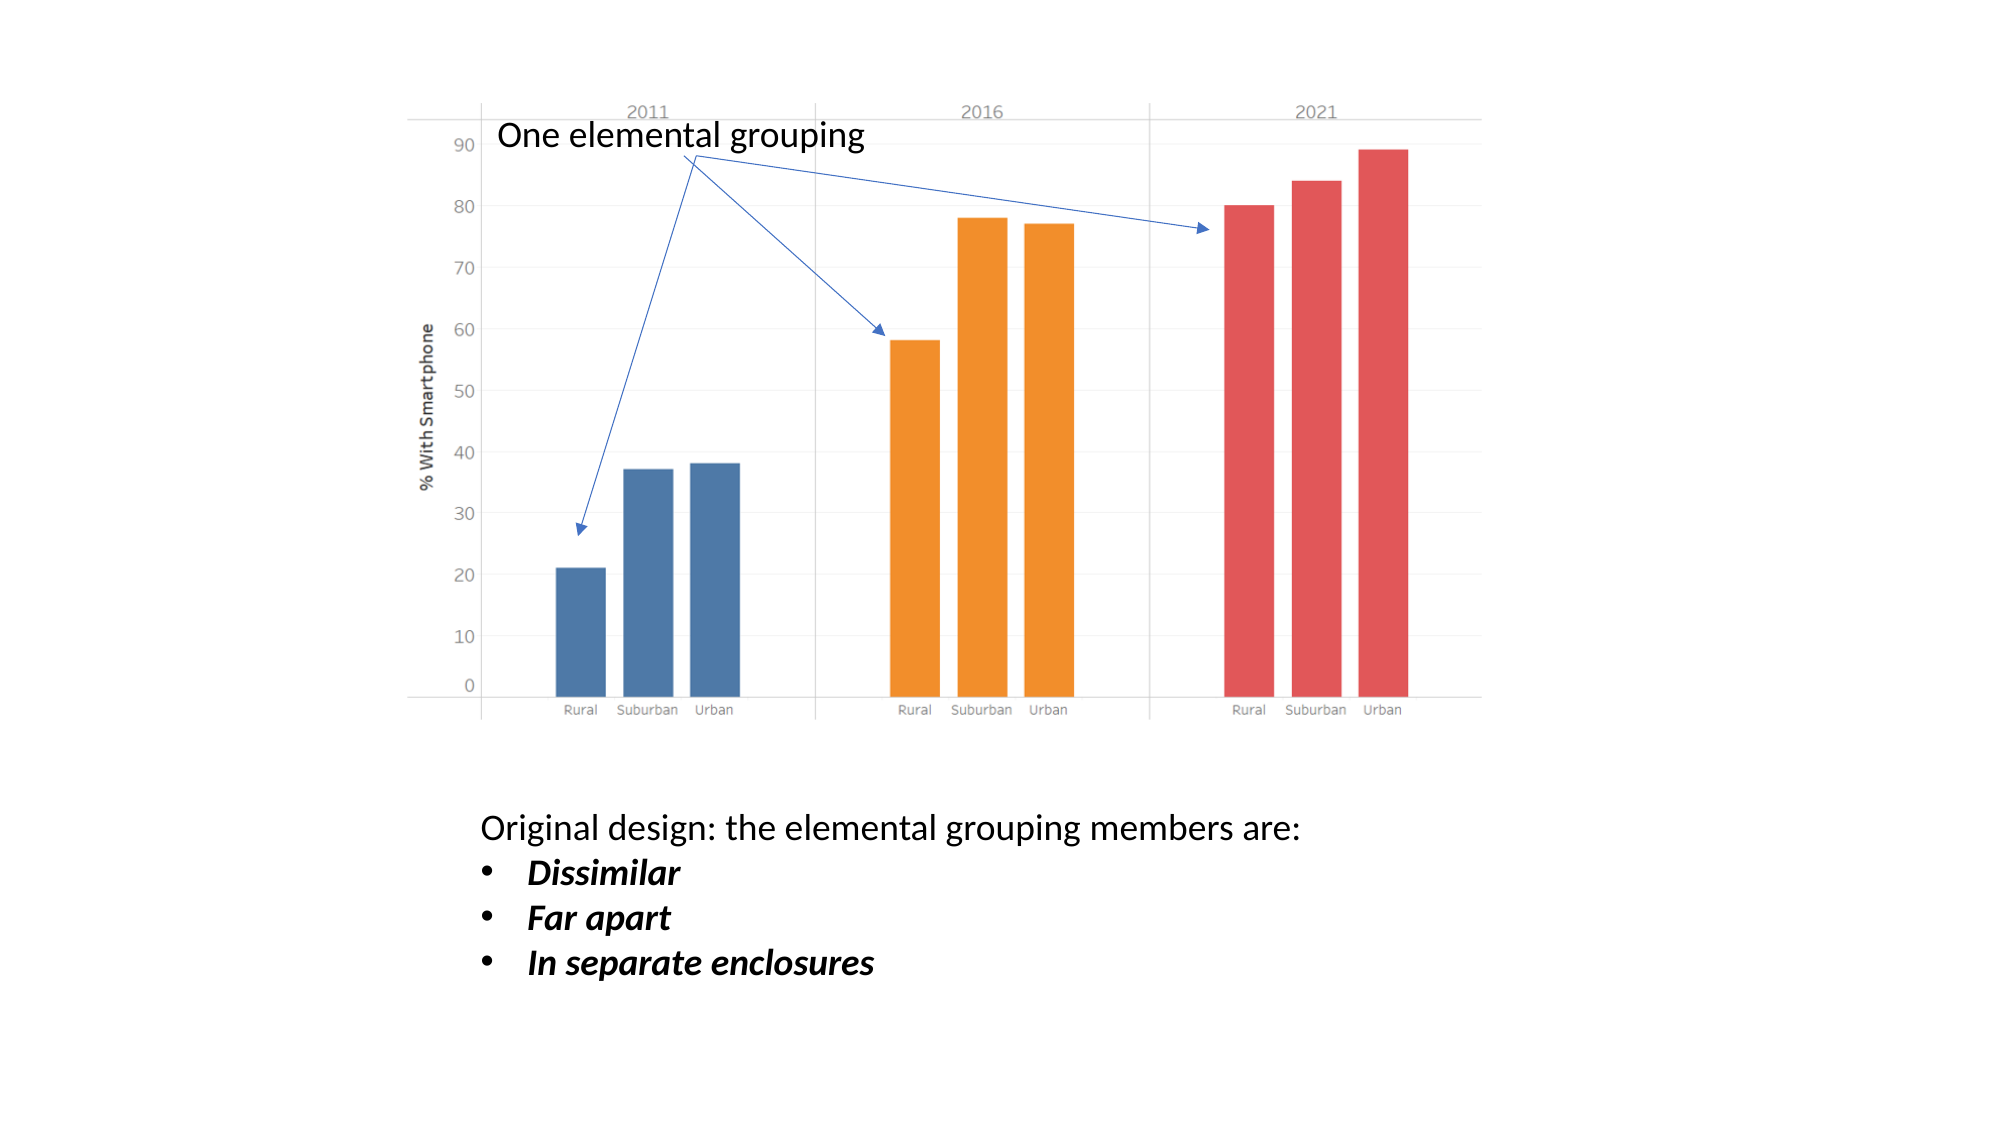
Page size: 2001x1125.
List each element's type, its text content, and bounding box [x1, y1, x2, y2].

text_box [683, 155, 886, 336]
text_box Original design: the elemental grouping members are: Dissimilar Far apart In separate enclosures [465, 795, 1631, 991]
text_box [577, 155, 697, 537]
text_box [696, 155, 1210, 230]
picture [377, 90, 1517, 727]
